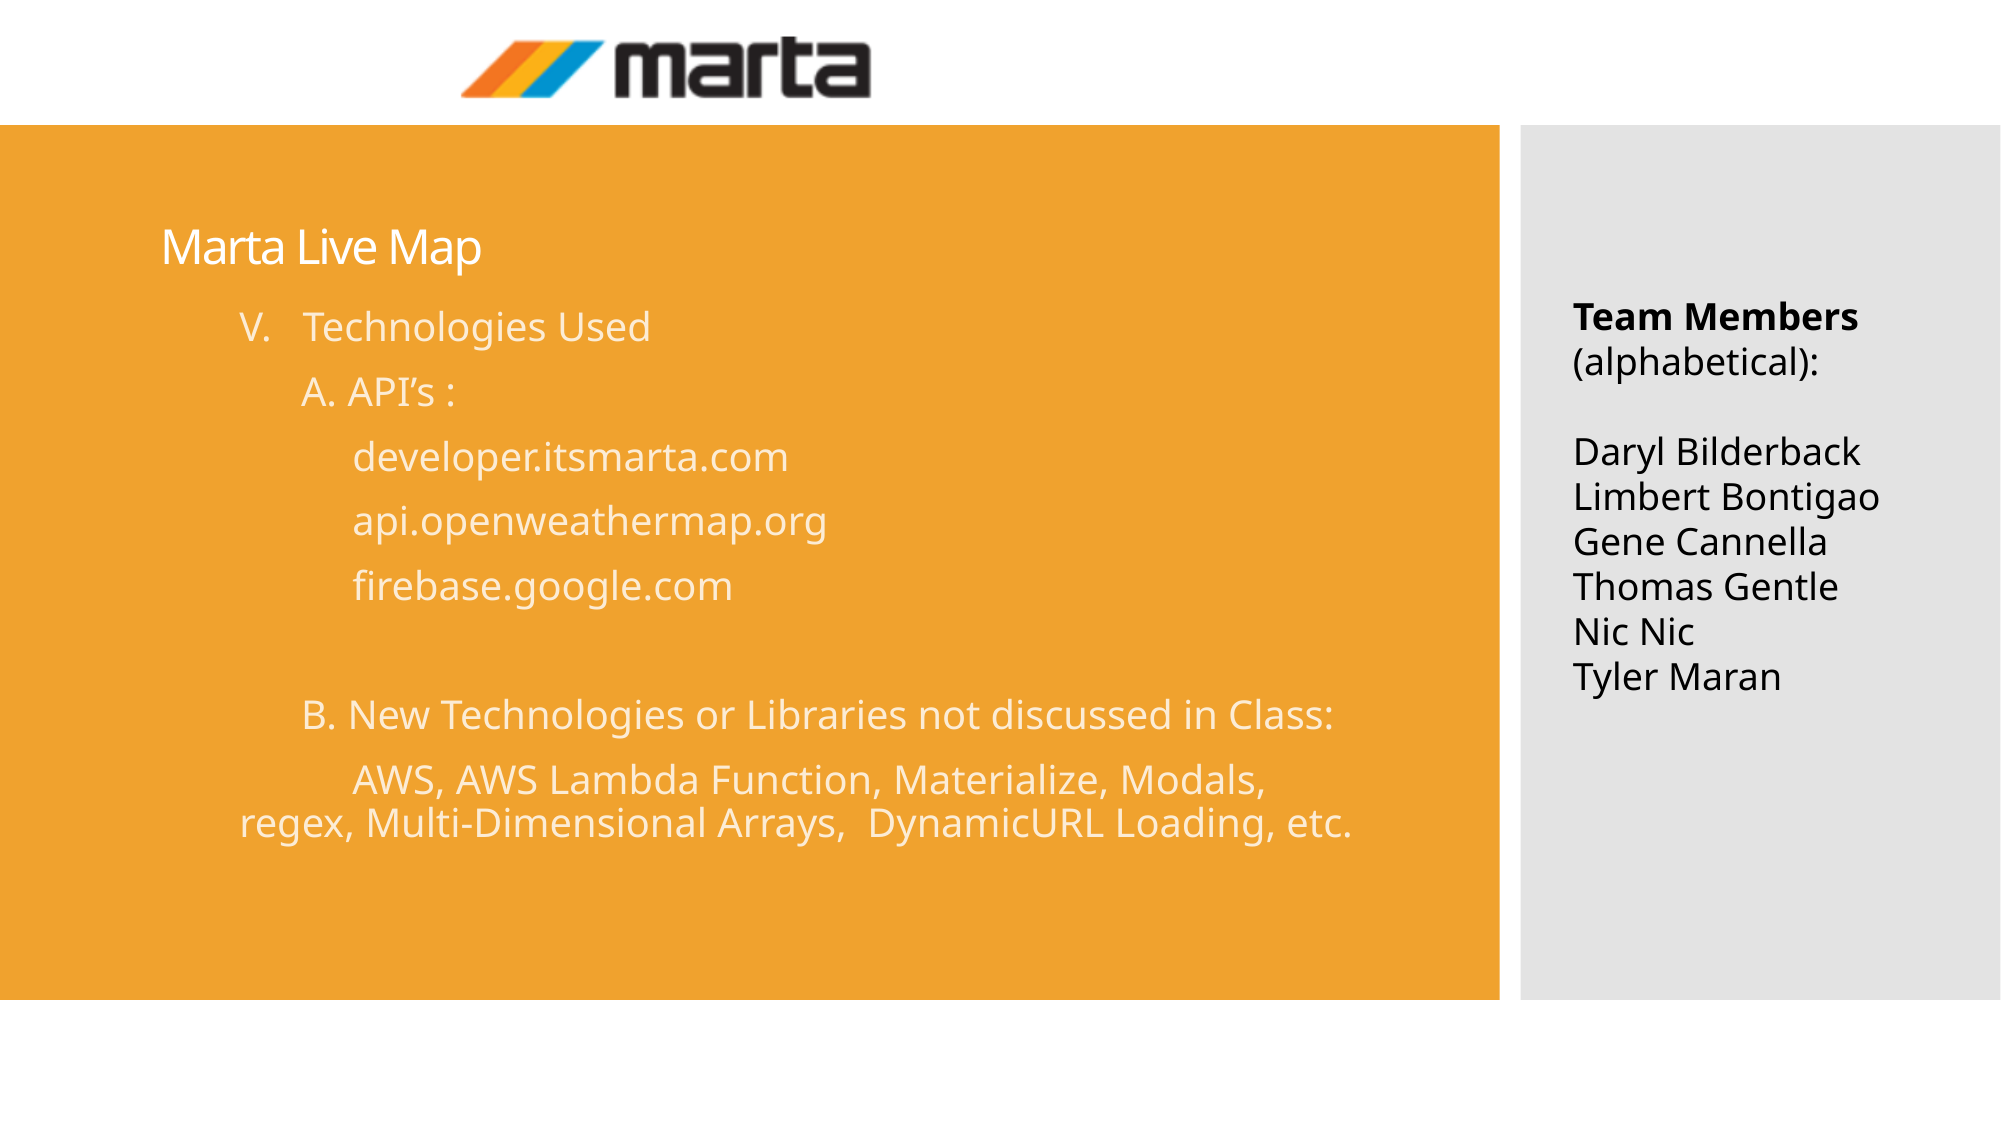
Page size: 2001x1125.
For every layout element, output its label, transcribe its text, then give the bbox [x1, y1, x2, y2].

picture [452, 28, 887, 114]
subtitle V. Technologies Used A. API’s : developer.itsmarta.com api.openweathermap.org firebase.google.com B. New Technologies or Libraries not discussed in Class: AWS, AWS Lambda Function, Materialize, Modals, regex, Multi-Dimensional Arrays, DynamicURL Loading, etc. [145, 299, 1381, 917]
title Marta Live Map [145, 205, 523, 283]
text_box Team Members (alphabetical): Daryl Bilderback Limbert Bontigao Gene Cannella Thomas Gentle Nic Nic Tyler Maran [1558, 285, 1977, 751]
